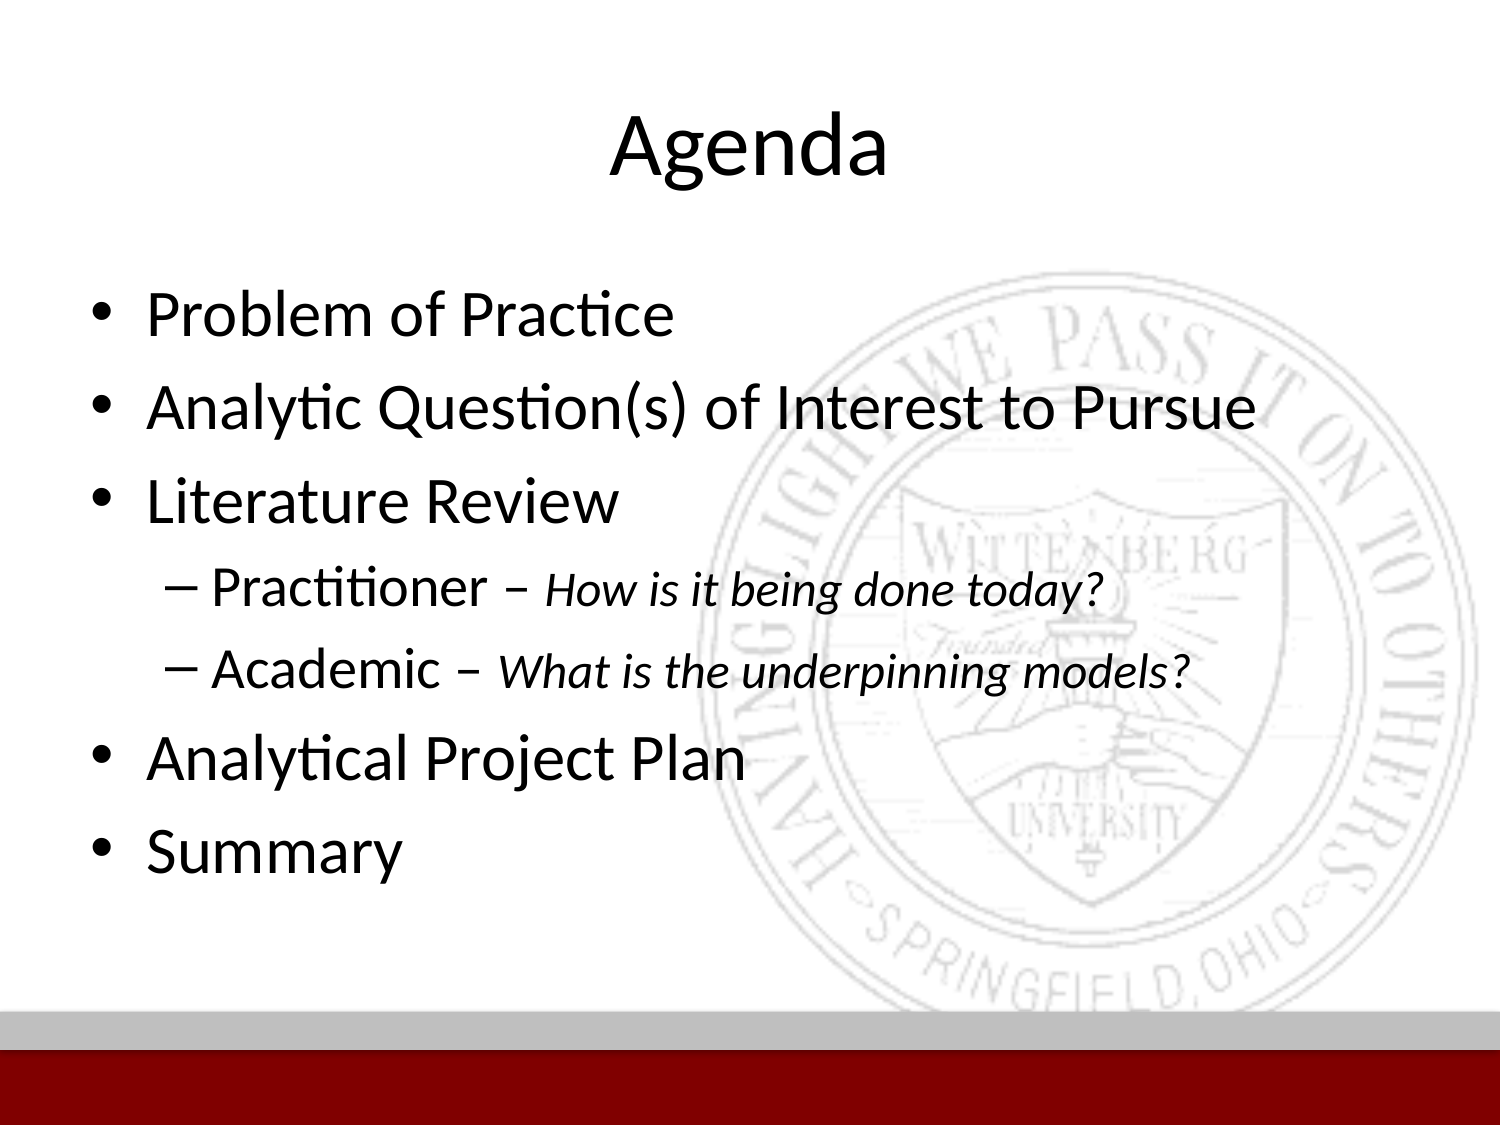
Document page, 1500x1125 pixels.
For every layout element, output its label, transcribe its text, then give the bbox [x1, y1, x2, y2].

list Problem of Practice Analytic Question(s) of Interest to Pursue Literature Review Practitioner – How is it being done today? Academic – What is the underpinning models? Analytical Project Plan Summary [75, 262, 1425, 1005]
title Agenda [75, 45, 1425, 233]
